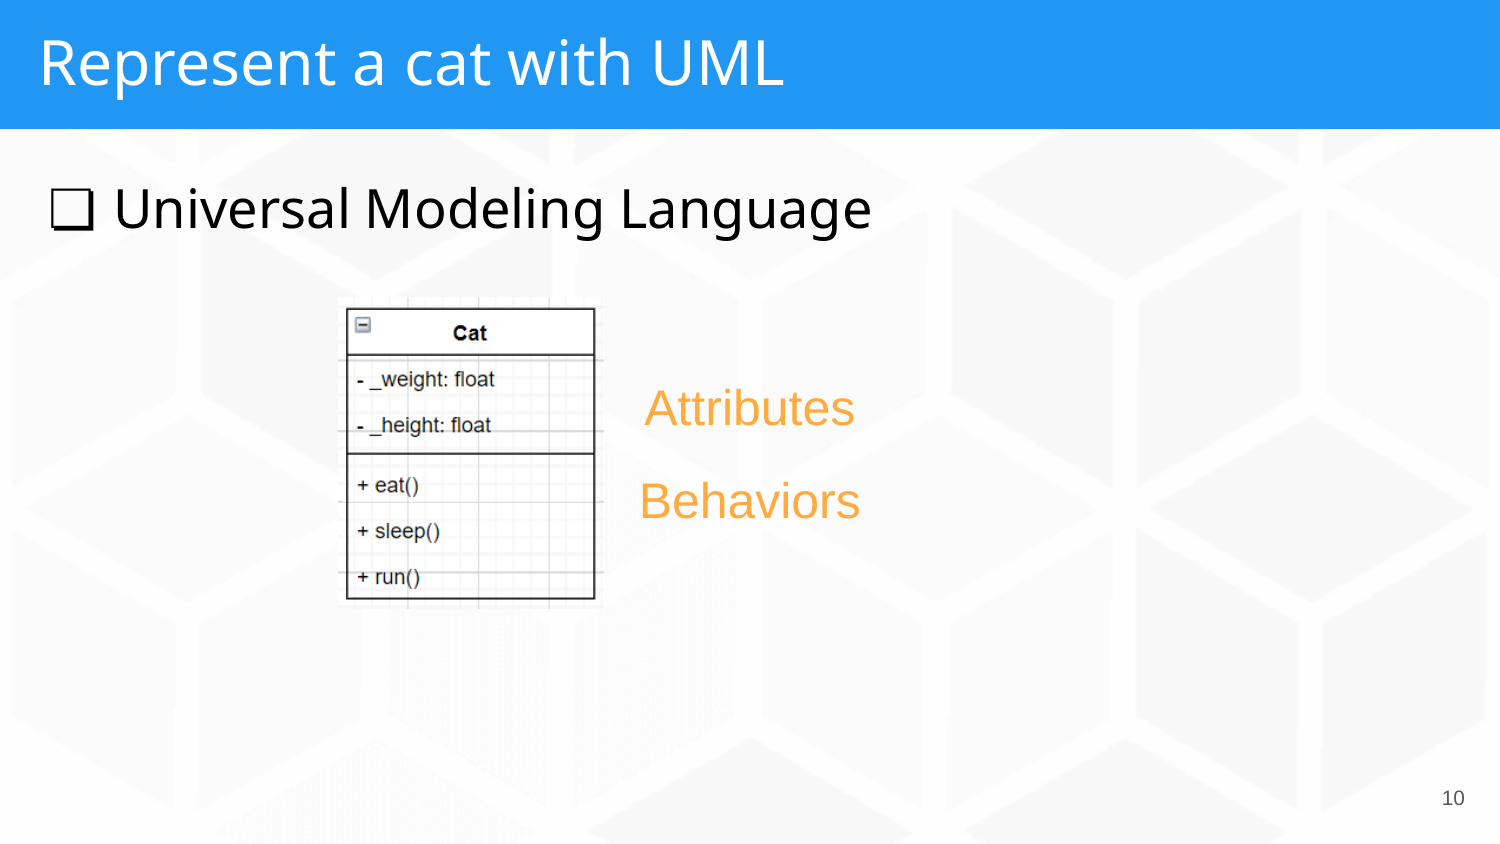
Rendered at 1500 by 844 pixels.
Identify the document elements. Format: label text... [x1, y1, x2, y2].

text_box Attributes [631, 369, 868, 441]
slide_number ‹#› [1389, 764, 1480, 830]
text_box Behaviors [626, 462, 874, 534]
title Represent a cat with UML [23, 0, 1500, 122]
picture [338, 297, 604, 609]
list Universal Modeling Language [23, 149, 1489, 844]
picture [0, 129, 1500, 844]
